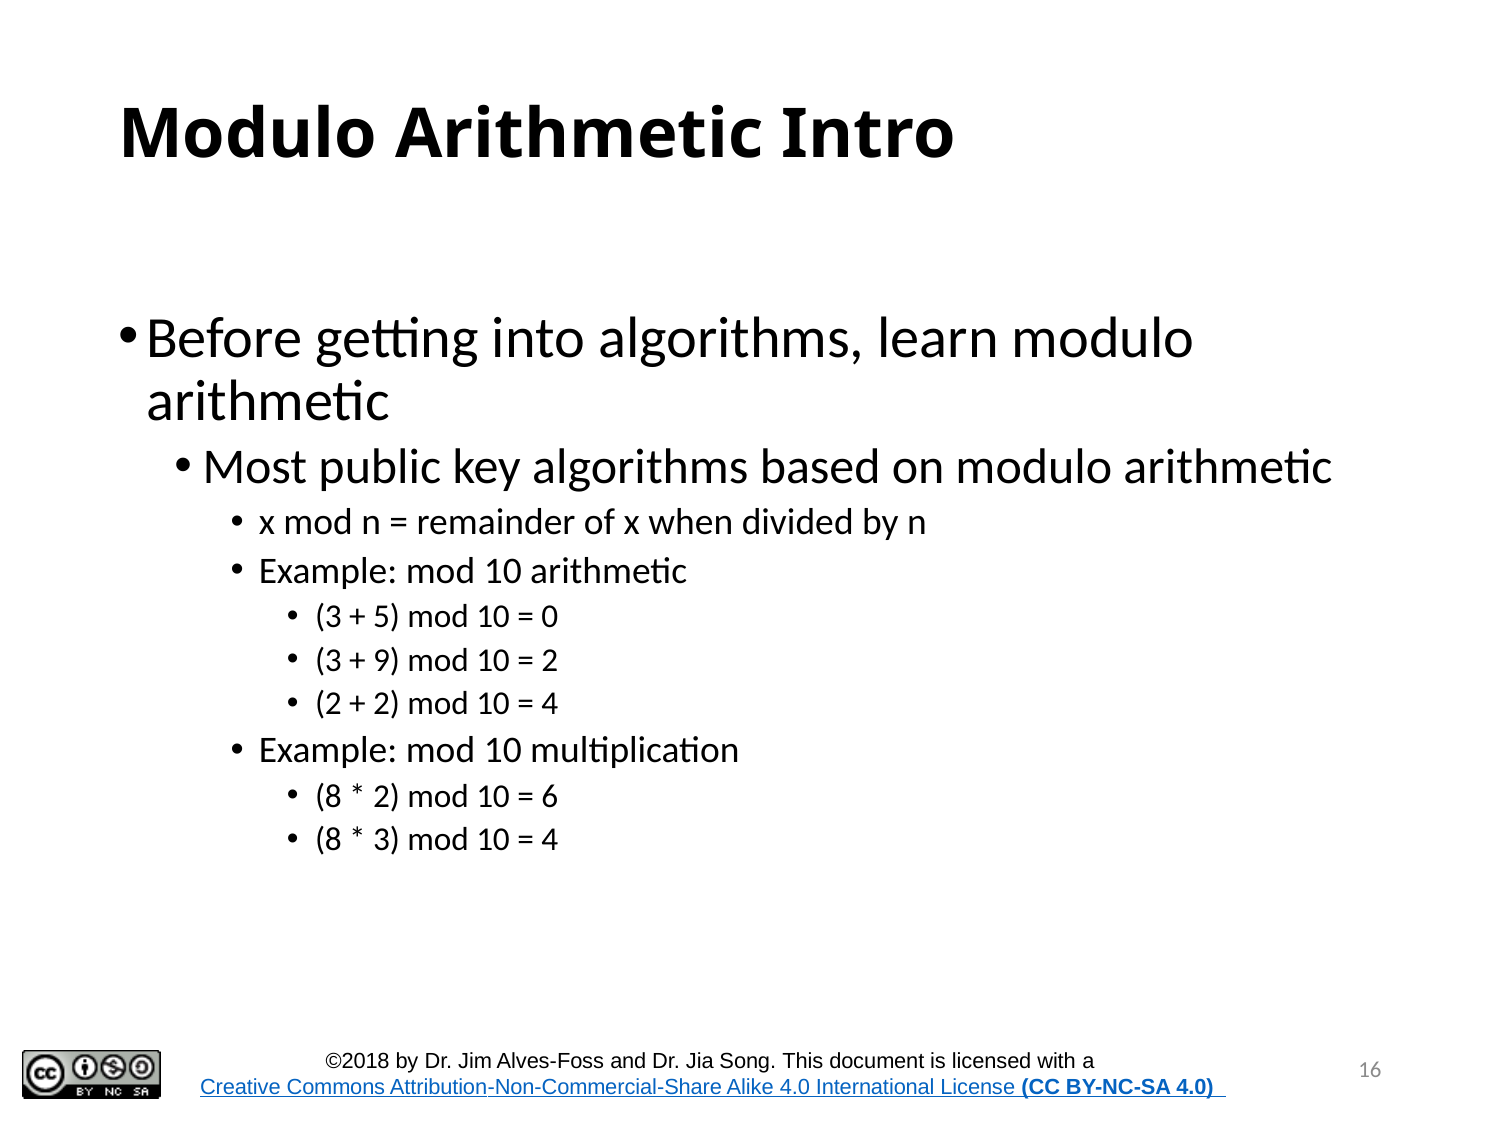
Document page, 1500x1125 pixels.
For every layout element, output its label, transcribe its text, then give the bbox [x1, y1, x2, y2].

slide_number 16 [1315, 1038, 1397, 1099]
picture [22, 1050, 161, 1099]
title Modulo Arithmetic Intro [102, 59, 1398, 211]
list Before getting into algorithms, learn modulo arithmetic Most public key algorithms based on modulo arithmetic x mod n = remainder of x when divided by n Example: mod 10 arithmetic (3 + 5) mod 10 = 0 (3 + 9) mod 10 = 2 (2 + 2) mod 10 = 4 Example: mod 10 multiplication (8 * 2) mod 10 = 6 (8 * 3) mod 10 = 4 [102, 299, 1398, 1036]
